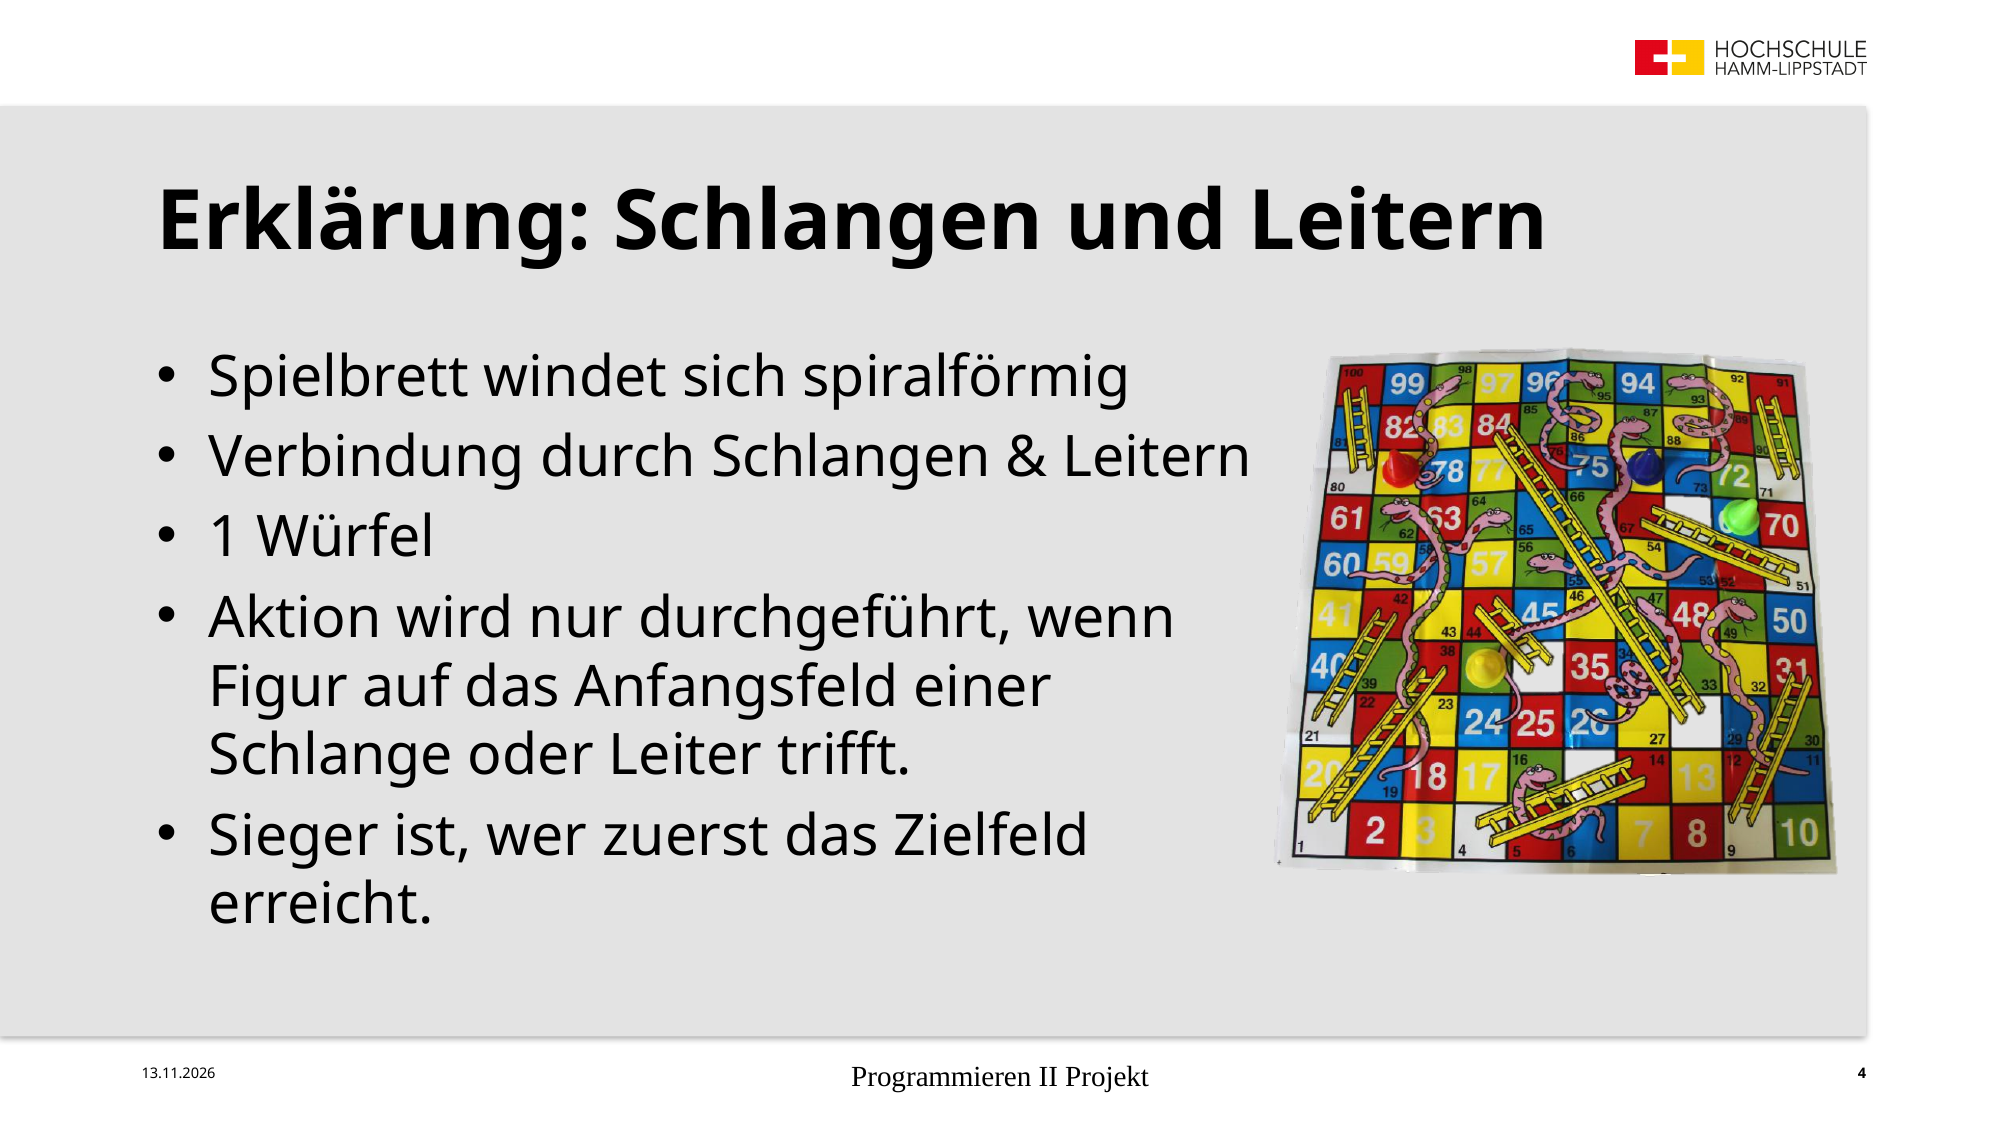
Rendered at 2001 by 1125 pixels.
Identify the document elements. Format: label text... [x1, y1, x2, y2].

title Erklärung: Schlangen und Leitern [141, 122, 1821, 310]
footer Programmieren II Projekt [662, 1065, 1338, 1084]
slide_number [141, 1065, 609, 1084]
slide_number 4 [1399, 1065, 1867, 1084]
picture [1271, 340, 1843, 886]
list Spielbrett windet sich spiralförmig Verbindung durch Schlangen & Leitern 1 Würfel Aktion wird nur durchgeführt, wenn Figur auf das Anfangsfeld einer Schlange oder Leiter trifft. Sieger ist, wer zuerst das Zielfeld erreicht. [141, 331, 1272, 1005]
picture [1635, 40, 1867, 75]
